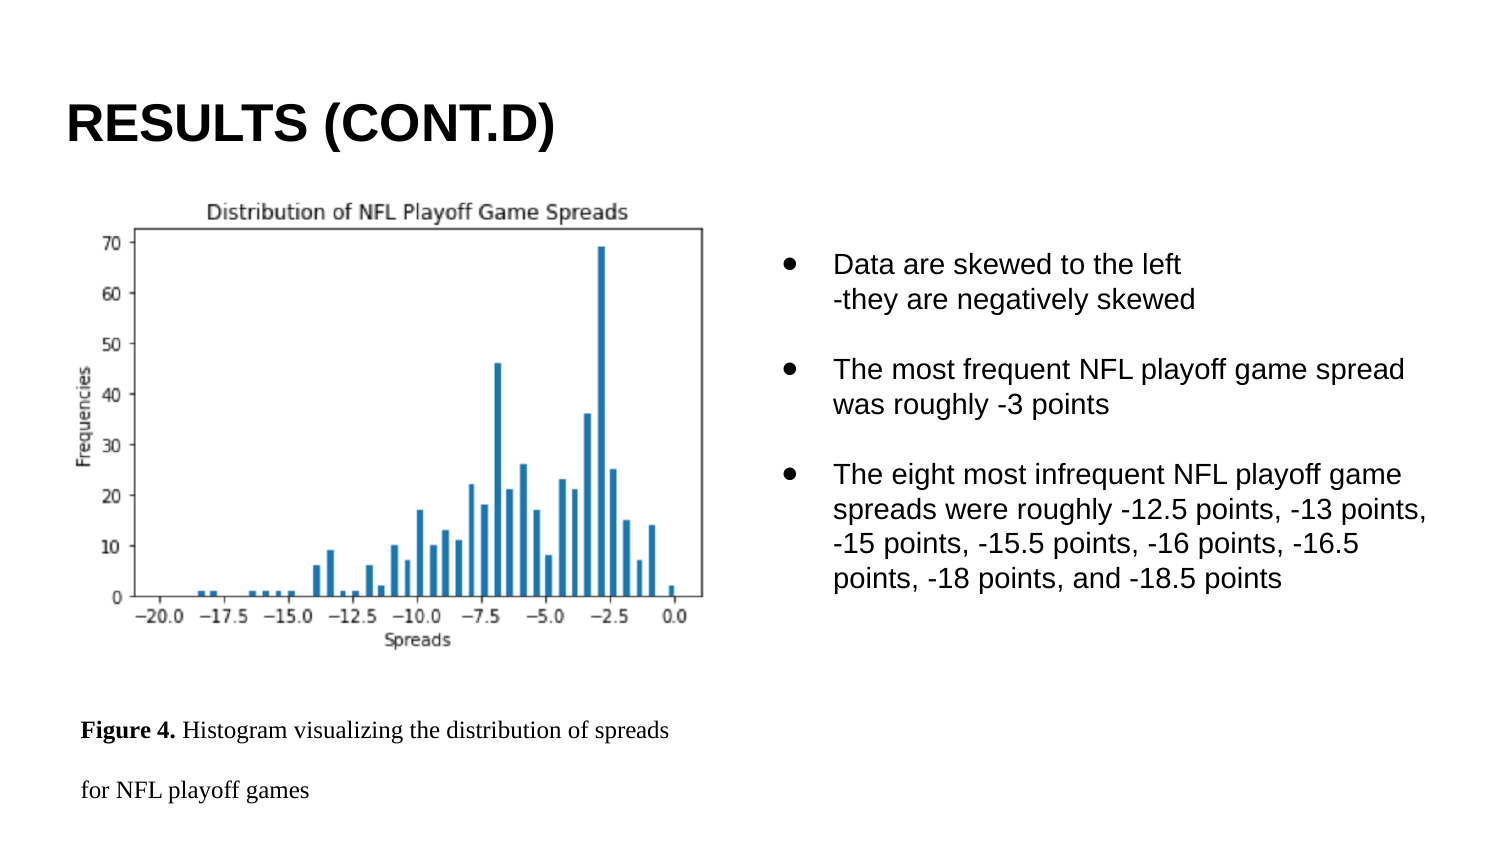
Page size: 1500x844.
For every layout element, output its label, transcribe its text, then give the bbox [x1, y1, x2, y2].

title RESULTS (CONT.D) [51, 72, 1449, 167]
text_box Figure 4. Histogram visualizing the distribution of spreads for NFL playoff games [65, 669, 710, 819]
text_box Data are skewed to the left -they are negatively skewed The most frequent NFL playoff game spread was roughly -3 points The eight most infrequent NFL playoff game spreads were roughly -12.5 points, -13 points, -15 points, -15.5 points, -16 points, -16.5 points, -18 points, and -18.5 points [743, 230, 1449, 610]
picture [64, 182, 721, 662]
